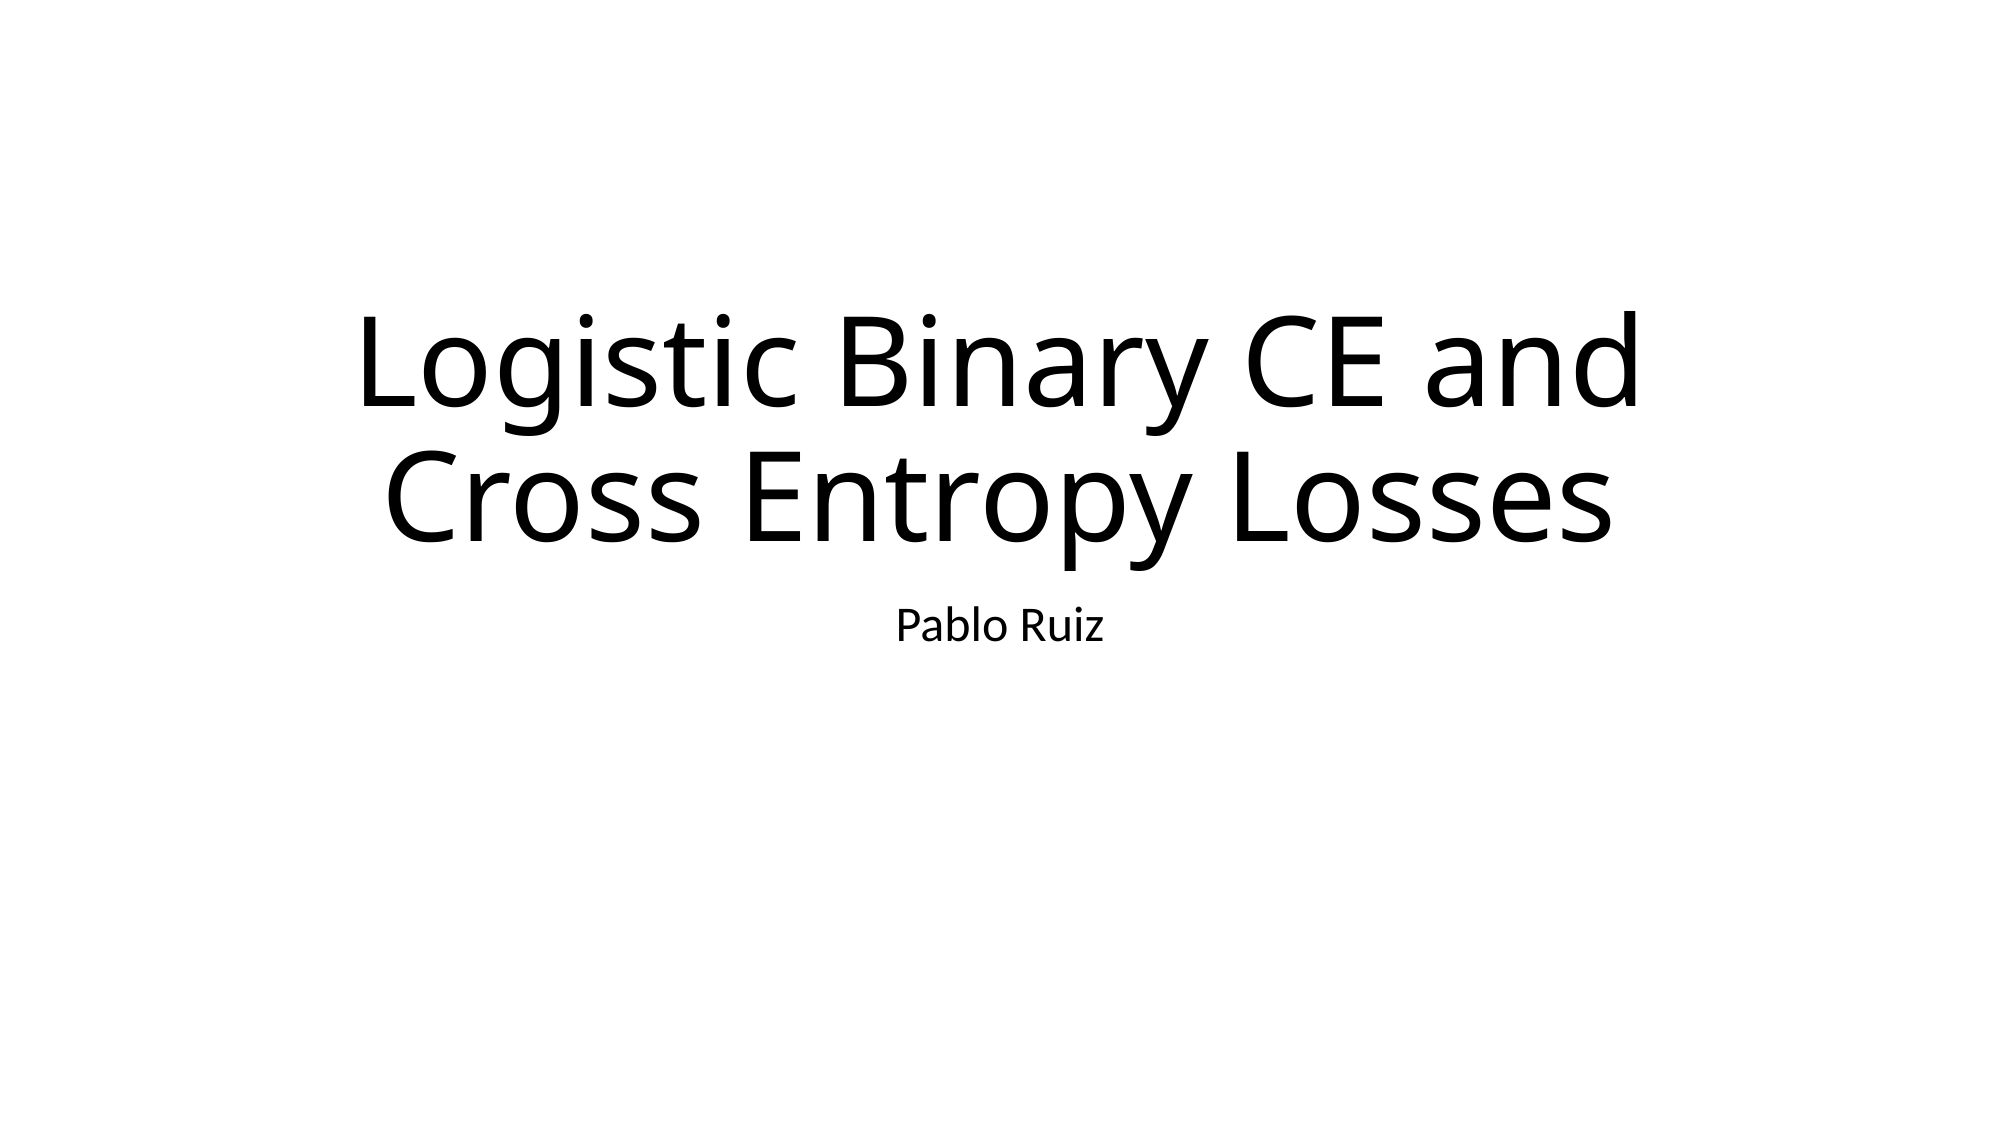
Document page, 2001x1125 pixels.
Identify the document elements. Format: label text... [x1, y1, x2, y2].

title Logistic Binary CE and Cross Entropy Losses [249, 184, 1750, 576]
subtitle Pablo Ruiz [249, 590, 1750, 863]
